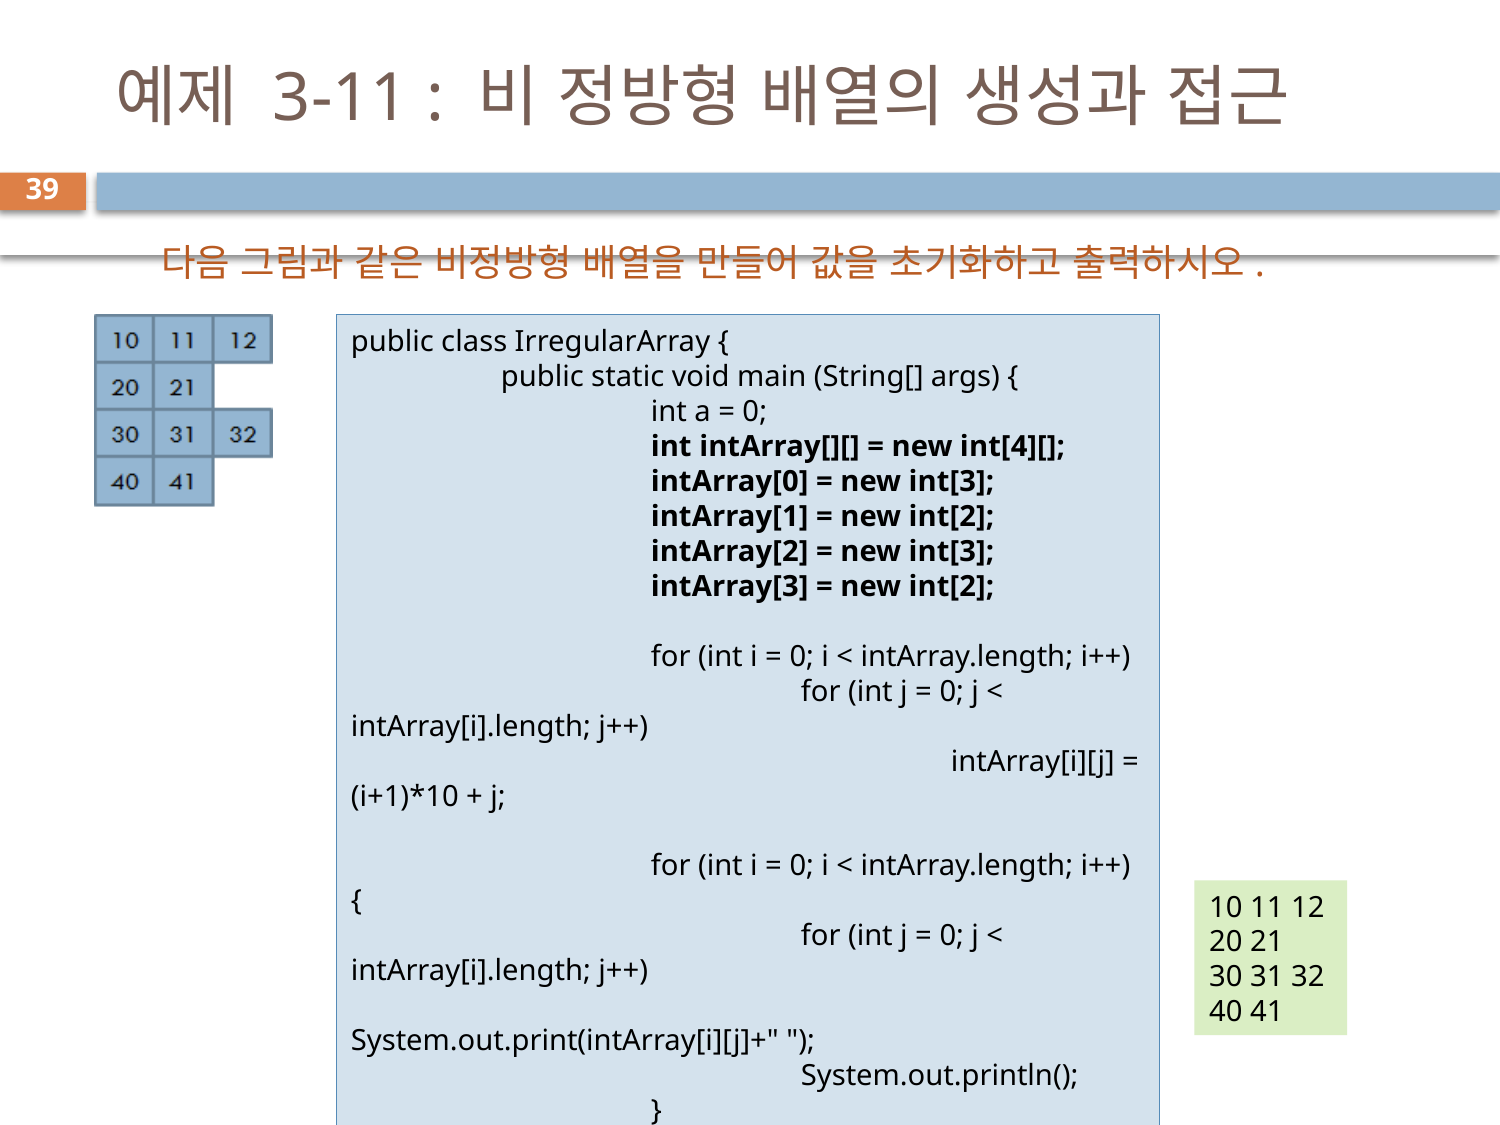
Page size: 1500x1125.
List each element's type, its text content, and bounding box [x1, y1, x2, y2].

title 예제 3-11 : 비 정방형 배열의 생성과 접근 [100, 75, 1438, 149]
slide_number 39 [0, 170, 87, 211]
text_box 다음 그림과 같은 비정방형 배열을 만들어 값을 초기화하고 출력하시오. [146, 231, 1280, 292]
text_box public class IrregularArray { public static void main (String[] args) { int a = 0; int intArray[][] = new int[4][]; intArray[0] = new int[3]; intArray[1] = new int[2]; intArray[2] = new int[3]; intArray[3] = new int[2]; for (int i = 0; i < intArray.length; i++) for (int j = 0; j < intArray[i].length; j++) intArray[i][j] = (i+1)*10 + j; for (int i = 0; i < intArray.length; i++) { for (int j = 0; j < intArray[i].length; j++) System.out.print(intArray[i][j]+" "); System.out.println(); } } } [336, 314, 1160, 1125]
text_box 10 11 12 20 21 30 31 32 40 41 [1194, 880, 1348, 1036]
text_box [0, 0, 1500, 75]
picture [93, 314, 273, 511]
